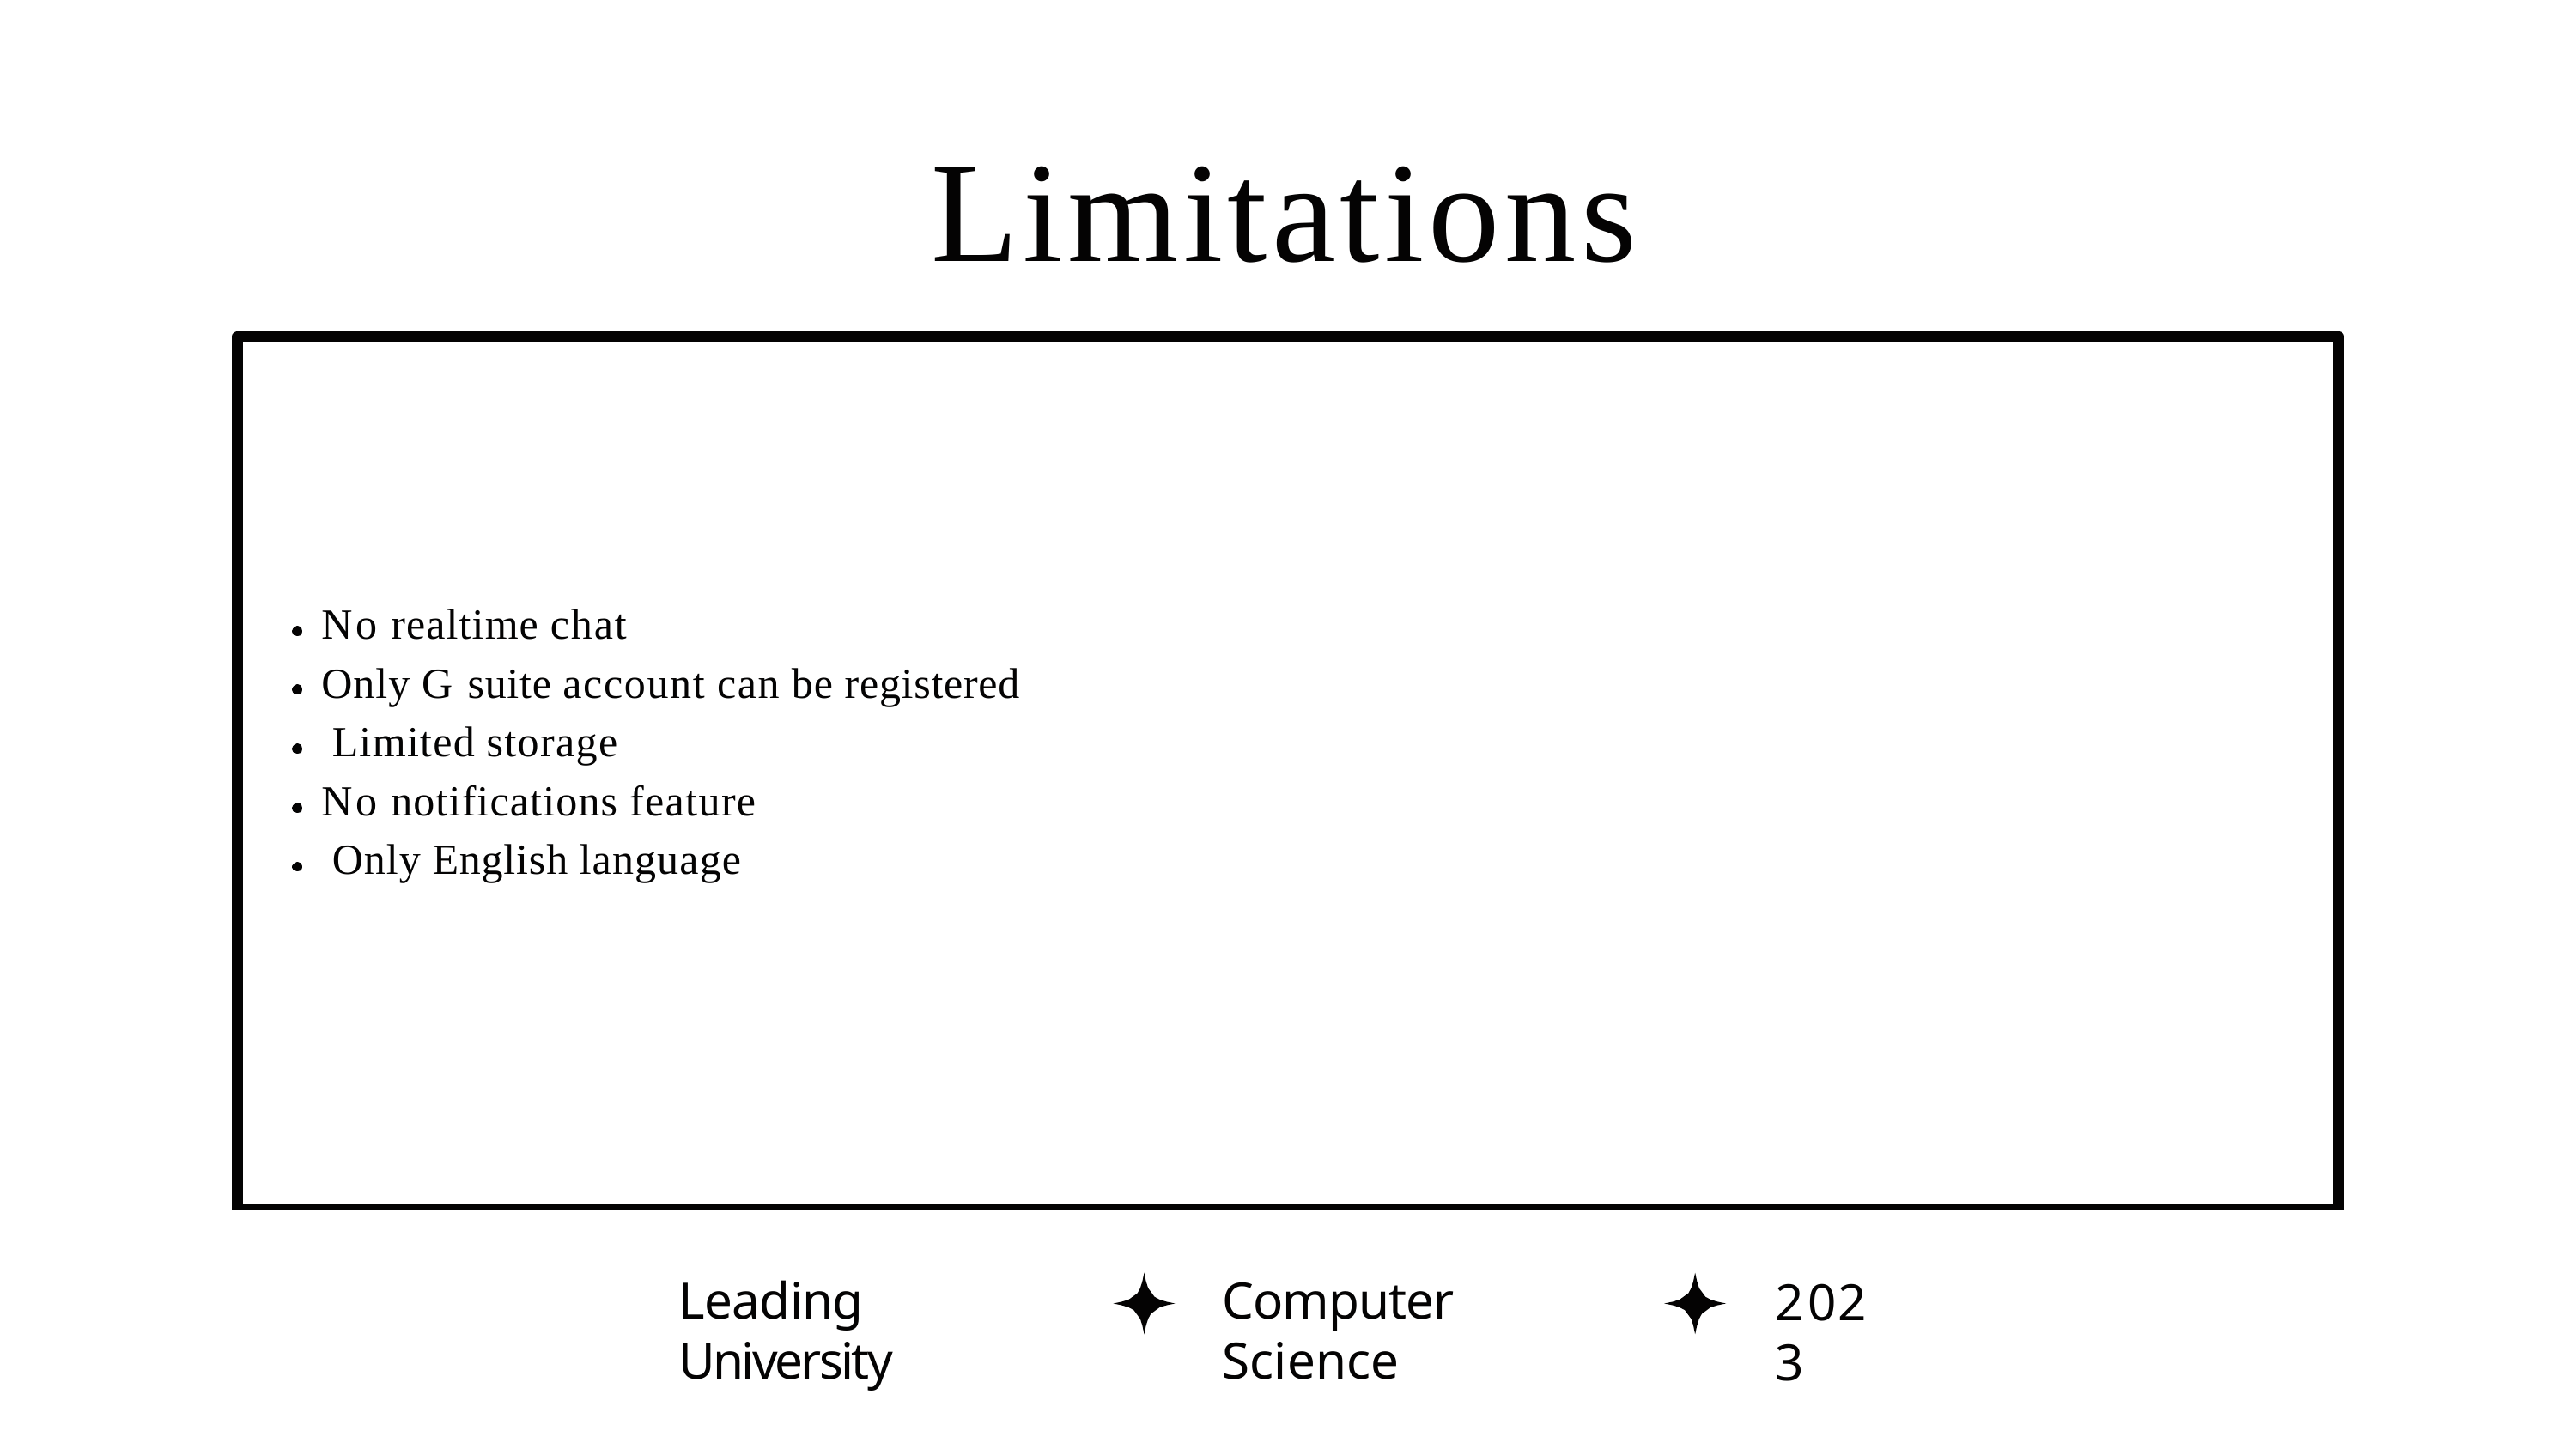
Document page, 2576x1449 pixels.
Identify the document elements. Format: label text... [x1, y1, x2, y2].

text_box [0, 1210, 2575, 1449]
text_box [232, 330, 2345, 1208]
title Limitations [929, 115, 1647, 329]
